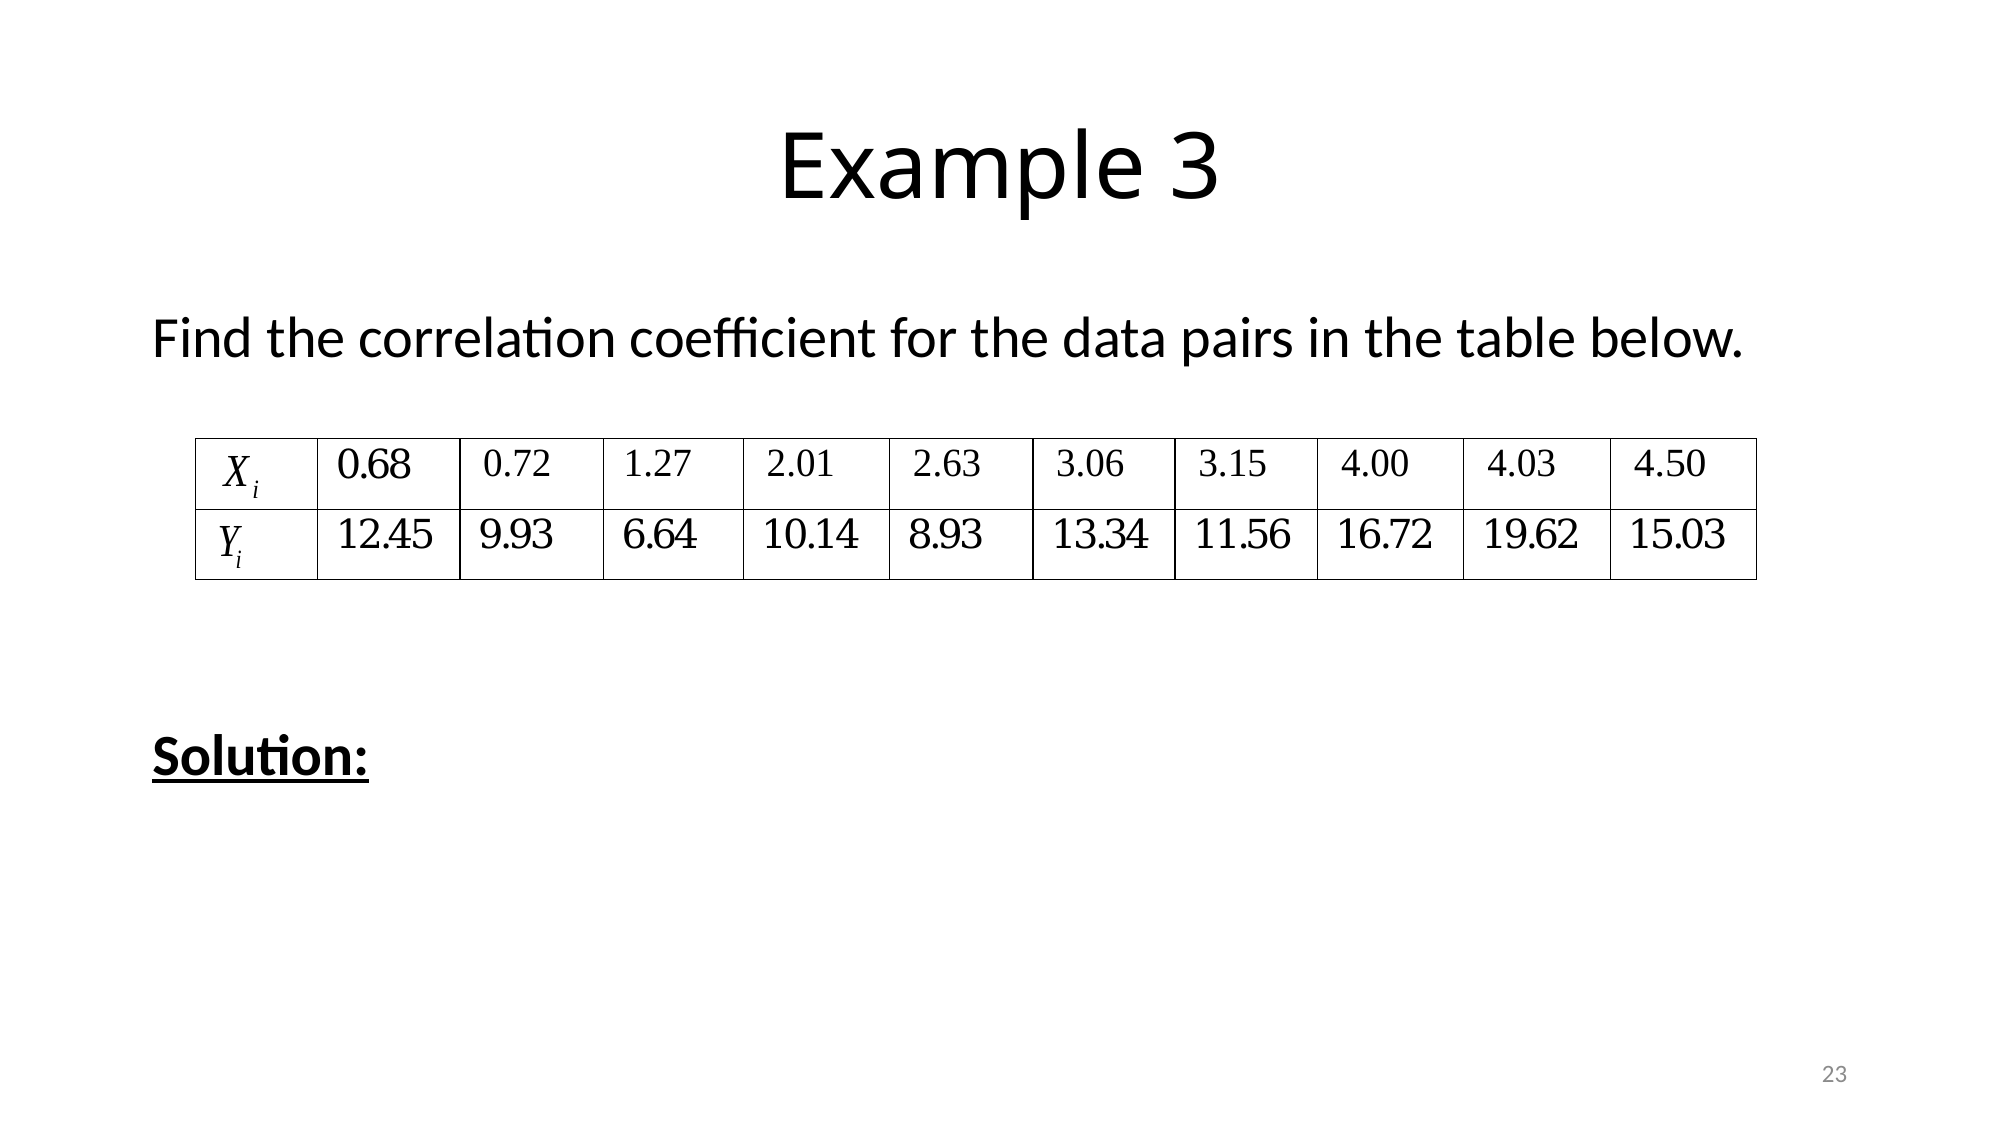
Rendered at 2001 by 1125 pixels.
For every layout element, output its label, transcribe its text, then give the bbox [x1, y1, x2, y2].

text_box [194, 438, 1758, 657]
slide_number 23 [1412, 1042, 1863, 1103]
title Example 3 [137, 59, 1863, 278]
